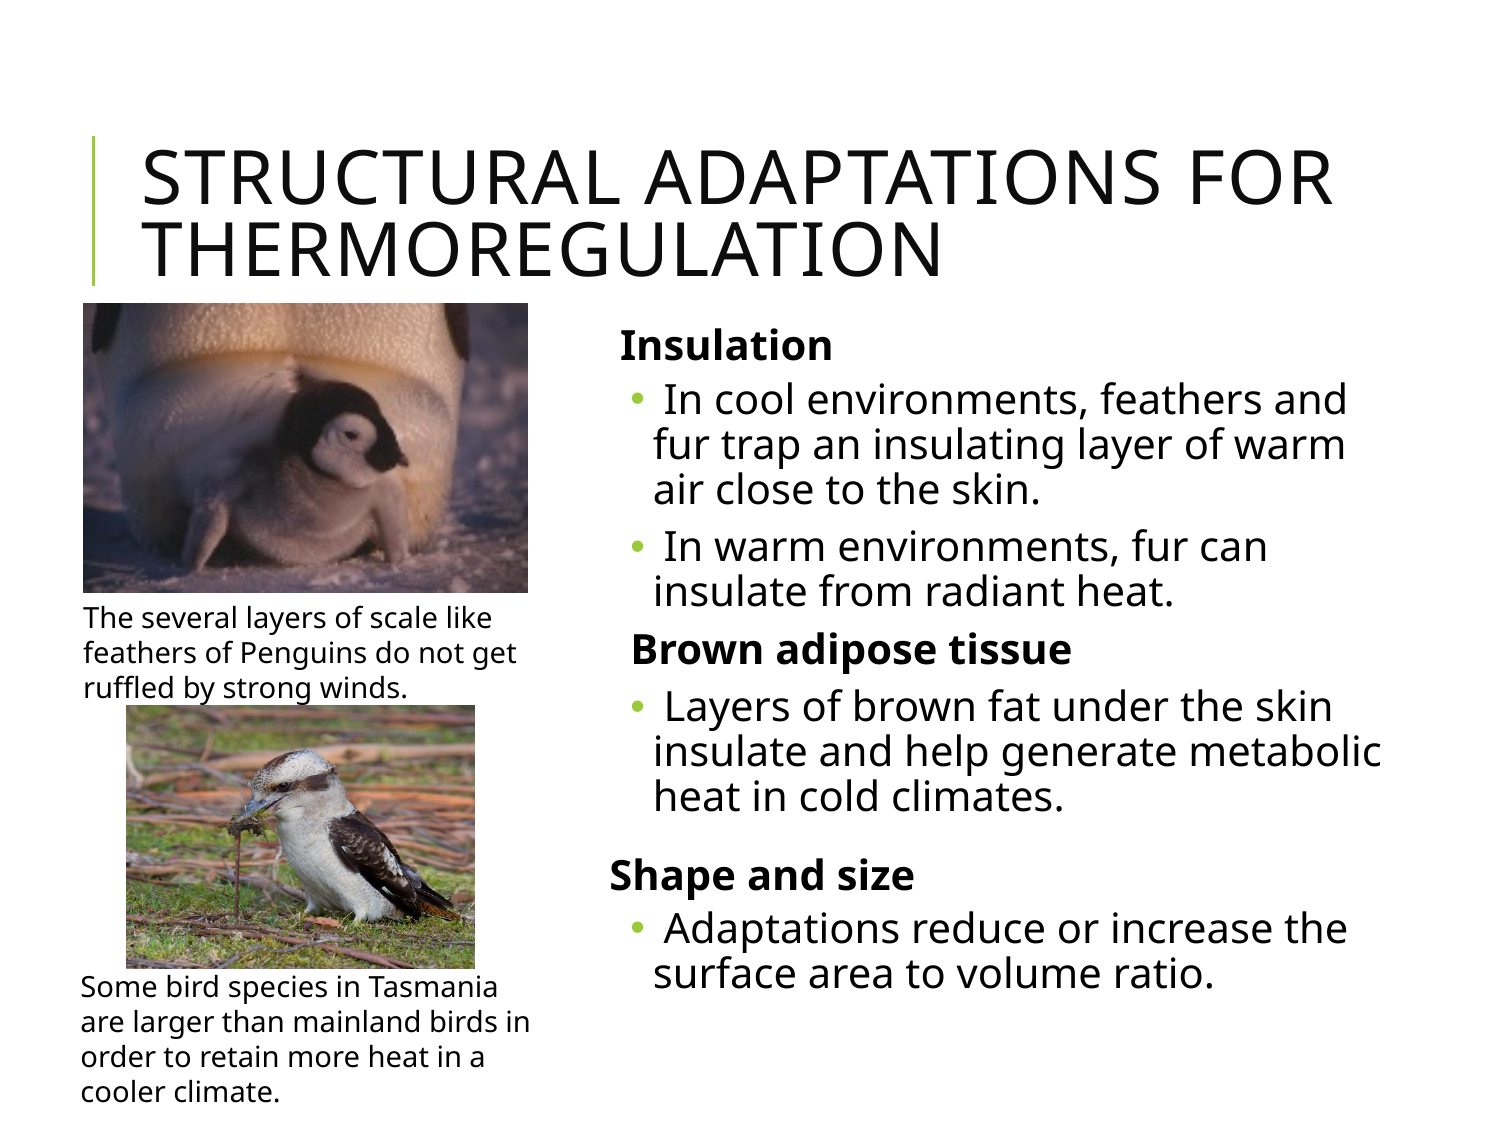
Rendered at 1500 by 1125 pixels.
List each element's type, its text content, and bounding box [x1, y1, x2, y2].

text_box Some bird species in Tasmania are larger than mainland birds in order to retain more heat in a cooler climate. [65, 960, 560, 1116]
text_box The several layers of scale like feathers of Penguins do not get ruffled by strong winds. [68, 592, 560, 712]
list Insulation In cool environments, feathers and fur trap an insulating layer of warm air close to the skin. In warm environments, fur can insulate from radiant heat. Brown adipose tissue Layers of brown fat under the skin insulate and help generate metabolic heat in cold climates. Shape and size Adaptations reduce or increase the surface area to volume ratio. [601, 317, 1405, 1036]
title Structural adaptations for thermoregulation [126, 96, 1484, 342]
picture [125, 705, 475, 969]
picture [83, 303, 528, 593]
